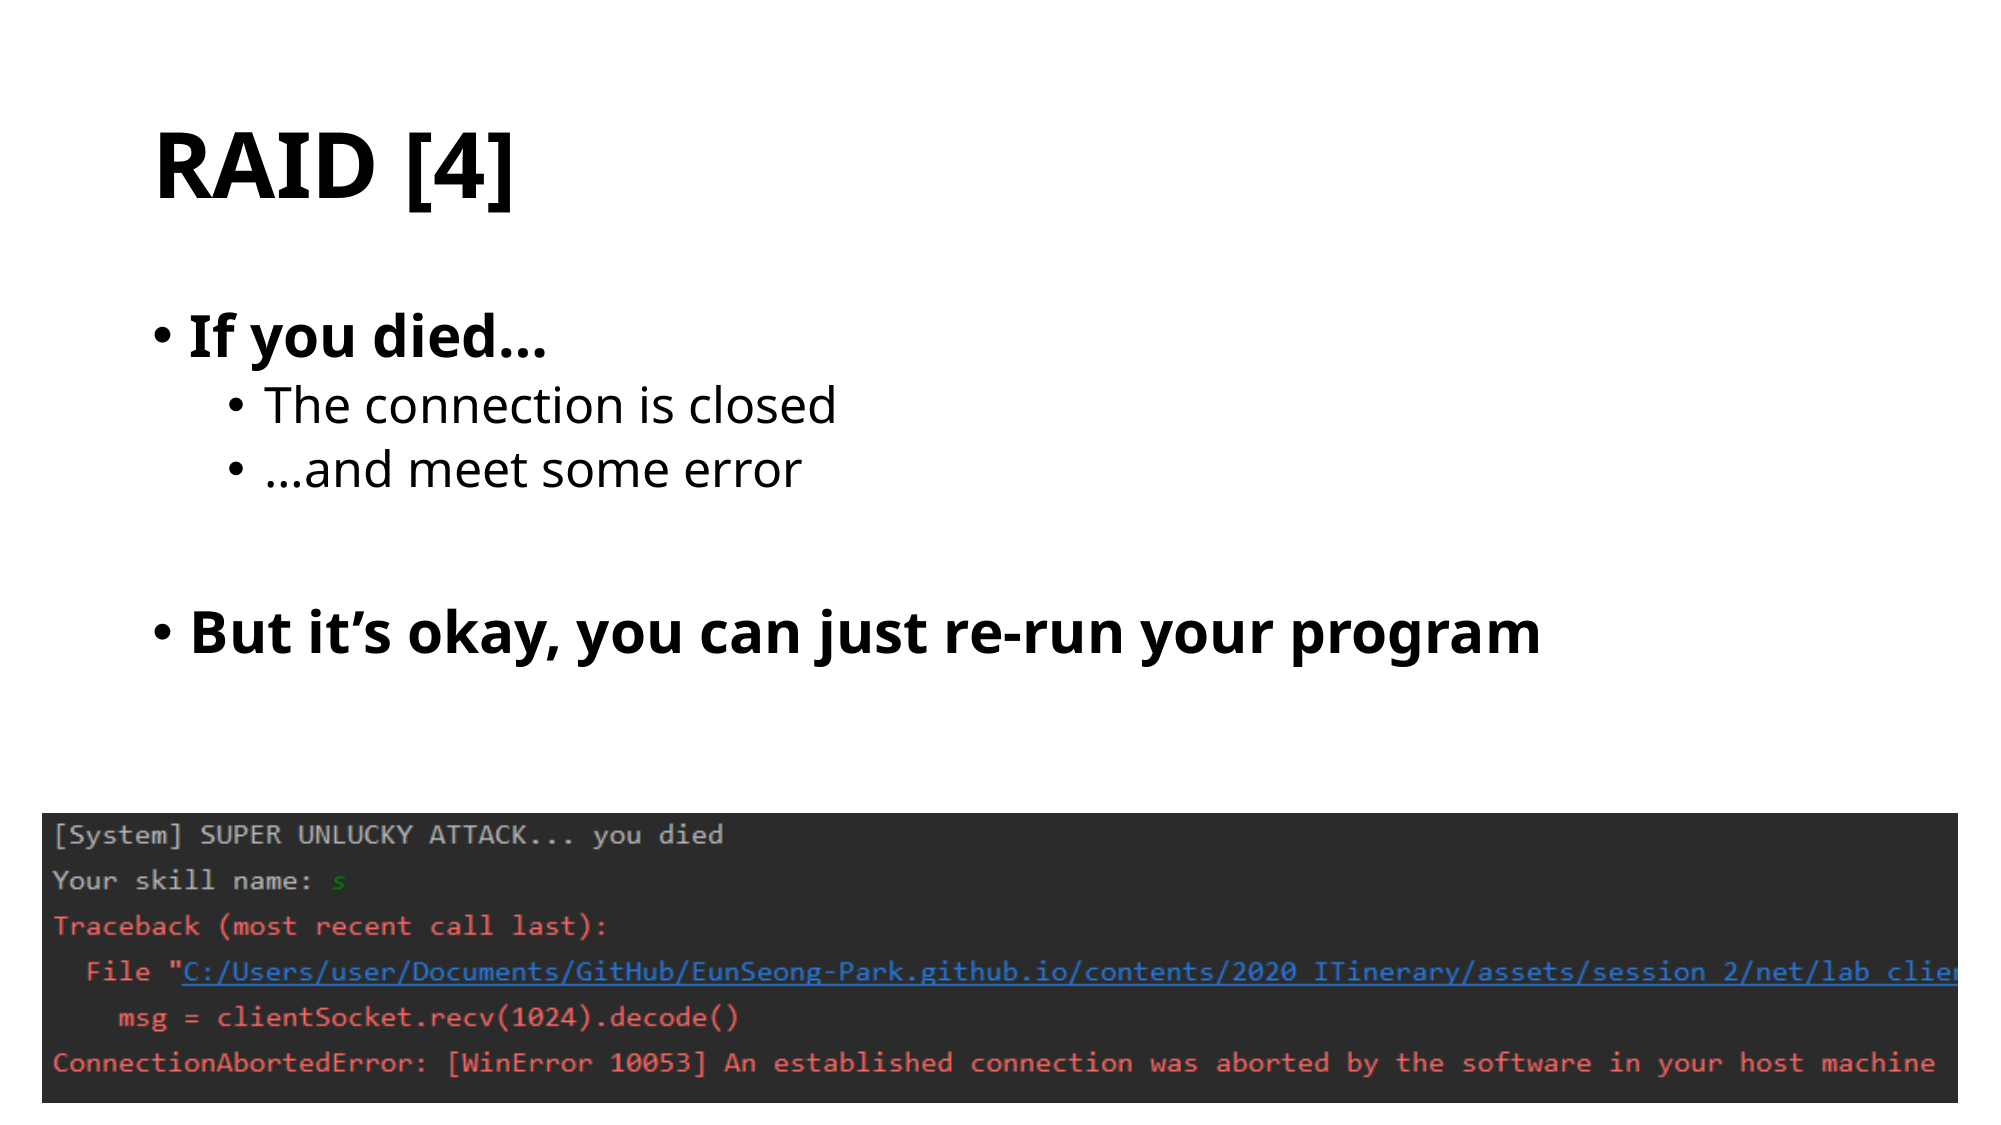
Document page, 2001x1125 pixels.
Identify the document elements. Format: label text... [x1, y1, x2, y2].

title RAID [4] [137, 59, 1863, 278]
list If you died… The connection is closed …and meet some error But it’s okay, you can just re-run your program [137, 299, 1863, 813]
picture [42, 813, 1958, 1103]
